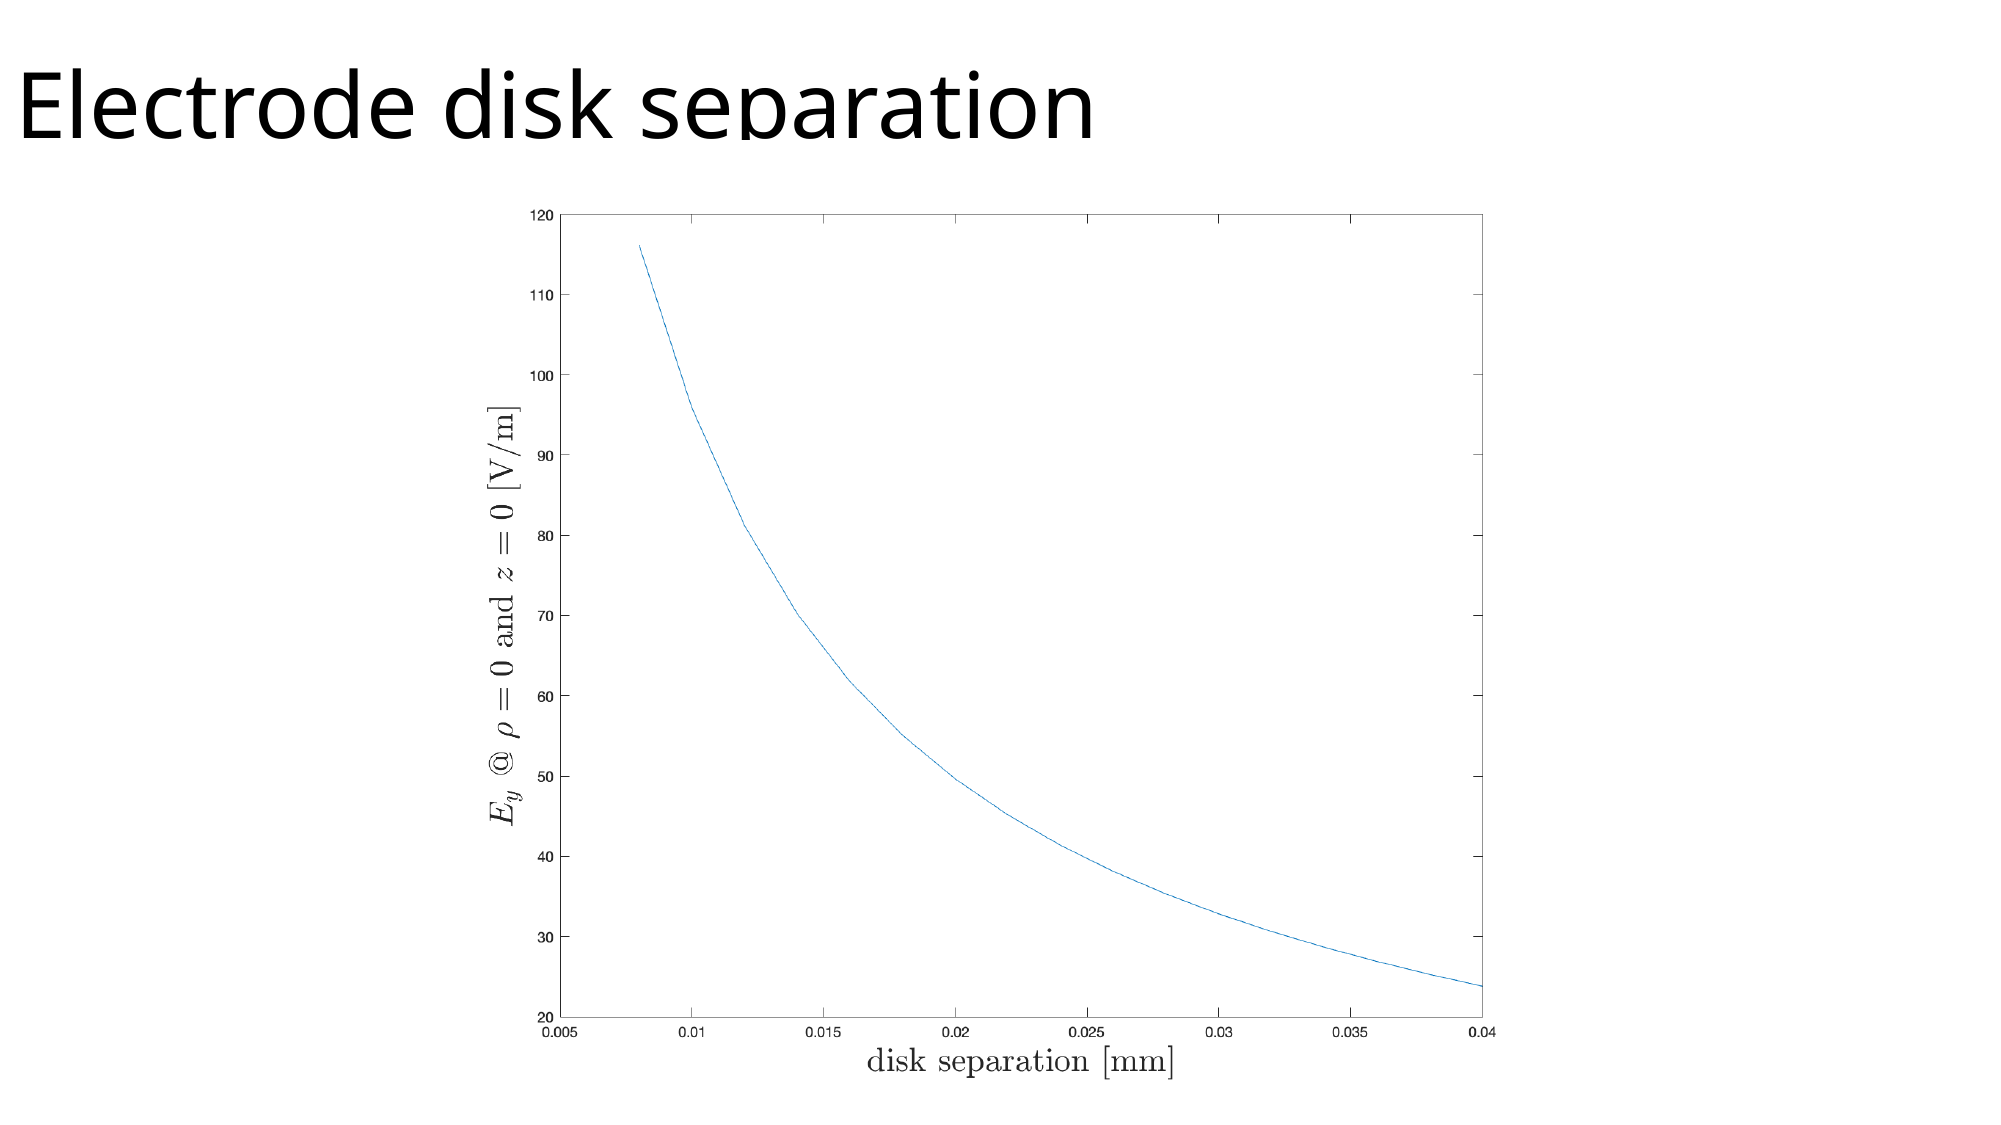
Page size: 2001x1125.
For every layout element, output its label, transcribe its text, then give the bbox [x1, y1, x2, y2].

title Electrode disk separation [0, 0, 1725, 218]
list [405, 140, 1595, 1125]
